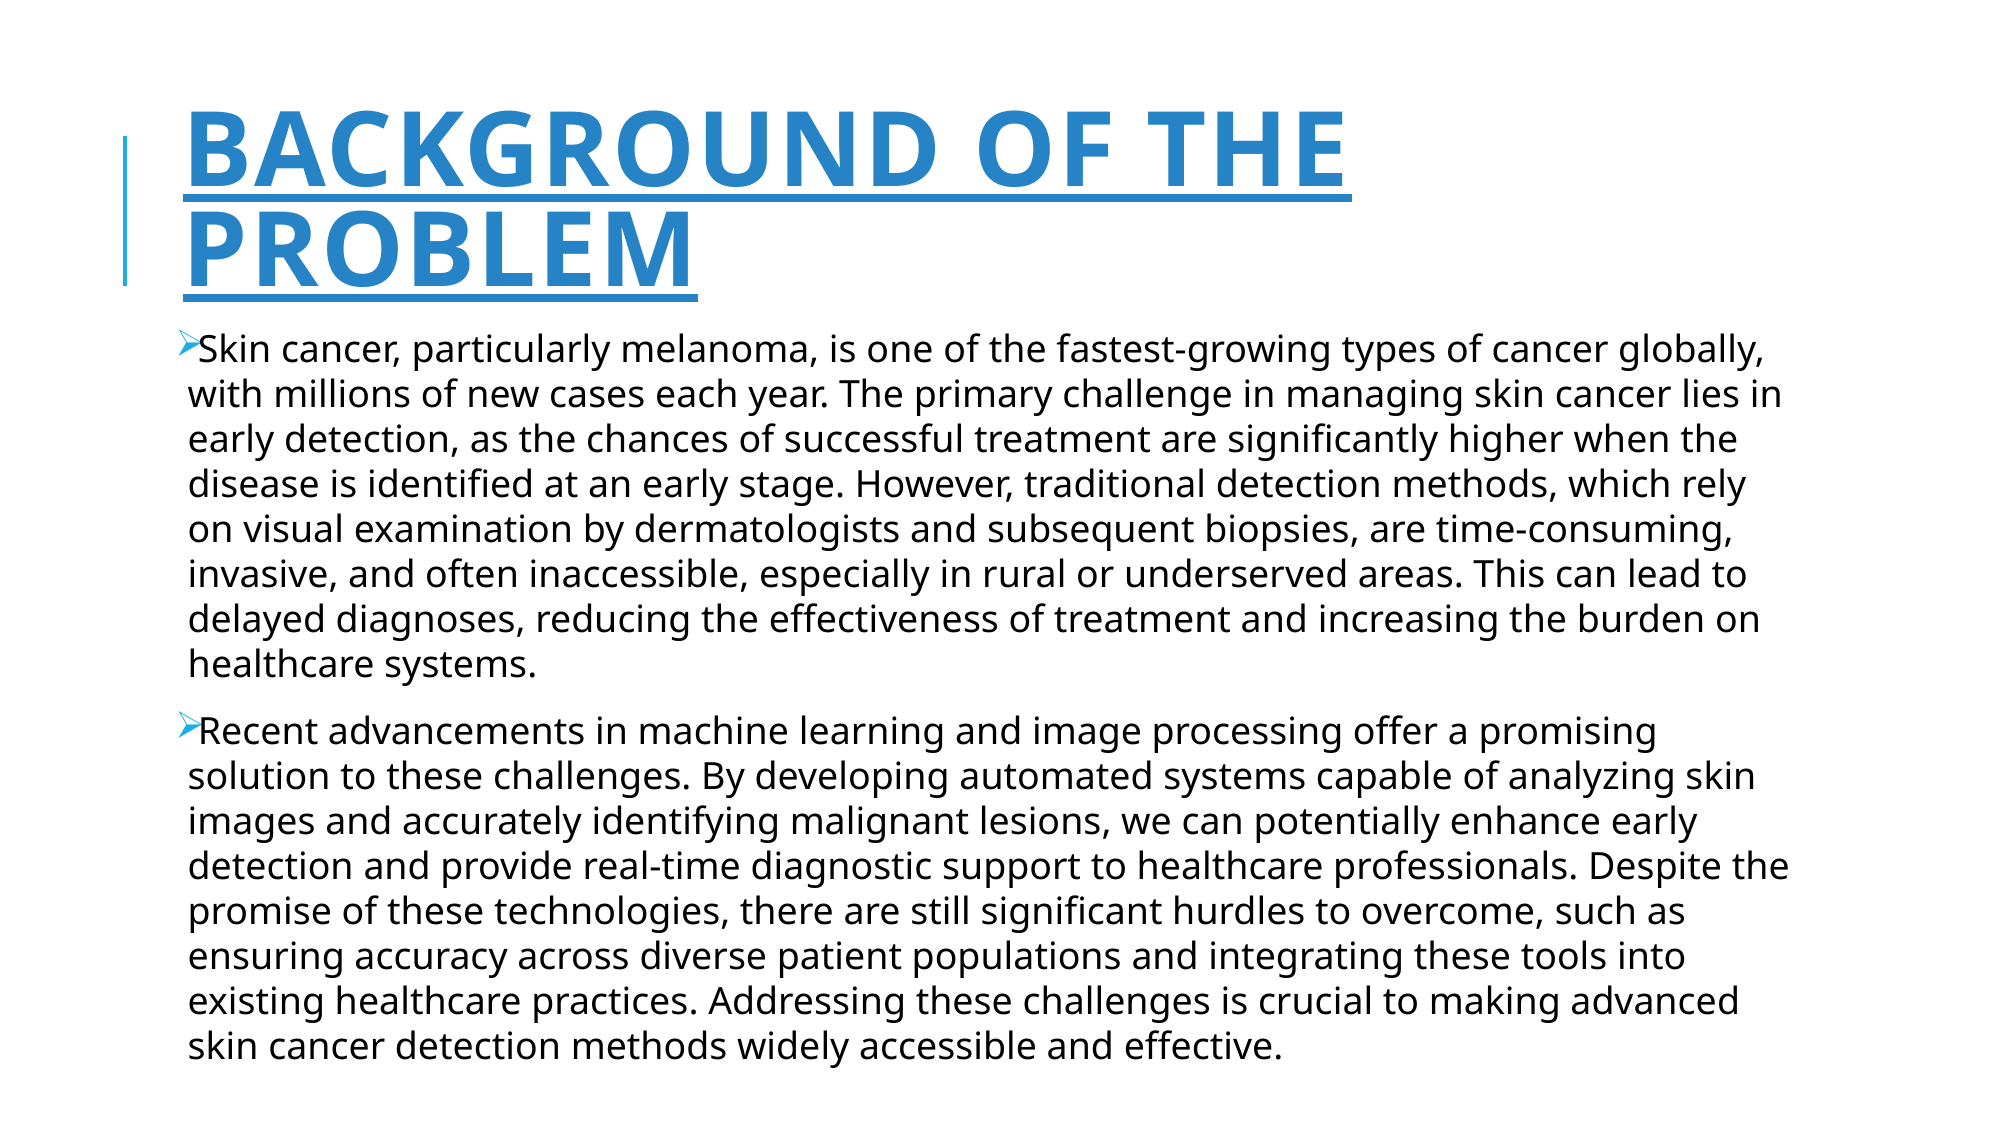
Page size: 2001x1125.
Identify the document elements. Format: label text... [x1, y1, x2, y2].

list Skin cancer, particularly melanoma, is one of the fastest-growing types of cancer globally, with millions of new cases each year. The primary challenge in managing skin cancer lies in early detection, as the chances of successful treatment are significantly higher when the disease is identified at an early stage. However, traditional detection methods, which rely on visual examination by dermatologists and subsequent biopsies, are time-consuming, invasive, and often inaccessible, especially in rural or underserved areas. This can lead to delayed diagnoses, reducing the effectiveness of treatment and increasing the burden on healthcare systems. Recent advancements in machine learning and image processing offer a promising solution to these challenges. By developing automated systems capable of analyzing skin images and accurately identifying malignant lesions, we can potentially enhance early detection and provide real-time diagnostic support to healthcare professionals. Despite the promise of these technologies, there are still significant hurdles to overcome, such as ensuring accuracy across diverse patient populations and integrating these tools into existing healthcare practices. Addressing these challenges is crucial to making advanced skin cancer detection methods widely accessible and effective. [168, 317, 1802, 1088]
title Background OF The Problem [168, 96, 1763, 317]
